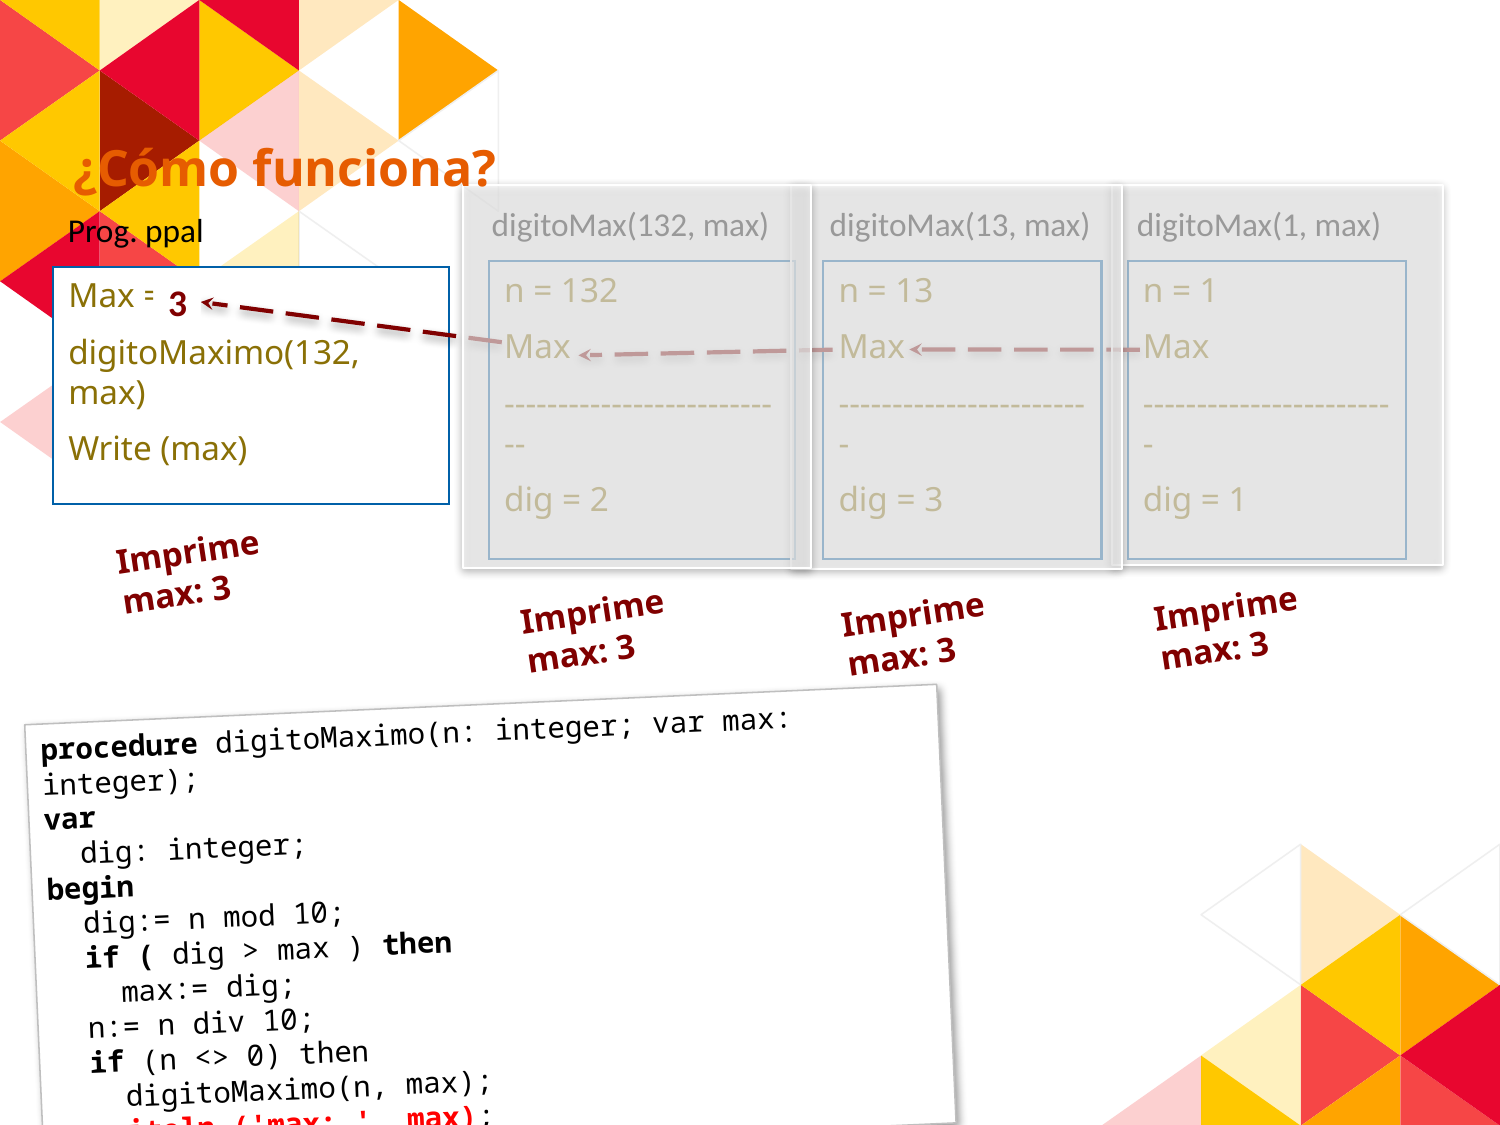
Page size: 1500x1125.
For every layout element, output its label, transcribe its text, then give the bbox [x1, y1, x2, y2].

text_box Imprime max: 3 [1135, 555, 1392, 648]
text_box Imprime max: 3 [97, 499, 354, 592]
text_box ¿Cómo funciona? [58, 33, 1353, 205]
text_box [201, 297, 456, 337]
text_box Prog. ppal [53, 202, 222, 258]
text_box [818, 205, 1122, 569]
text_box procedure digitoMaximo(n: integer; var max: integer); var dig: integer; begin dig:= n mod 10; if ( dig > max ) then max:= dig; n:= n div 10; if (n <> 0) then digitoMaximo(n, max); writeln ('max: ', max); end; [24, 684, 957, 1125]
text_box 3 [153, 271, 201, 333]
text_box [1129, 184, 1444, 566]
text_box [462, 205, 812, 569]
text_box Max = -1 digitoMaximo(132, max) Write (max) [53, 266, 449, 505]
text_box Imprime max: 3 [501, 558, 758, 651]
text_box Imprime max: 3 [822, 561, 1079, 655]
